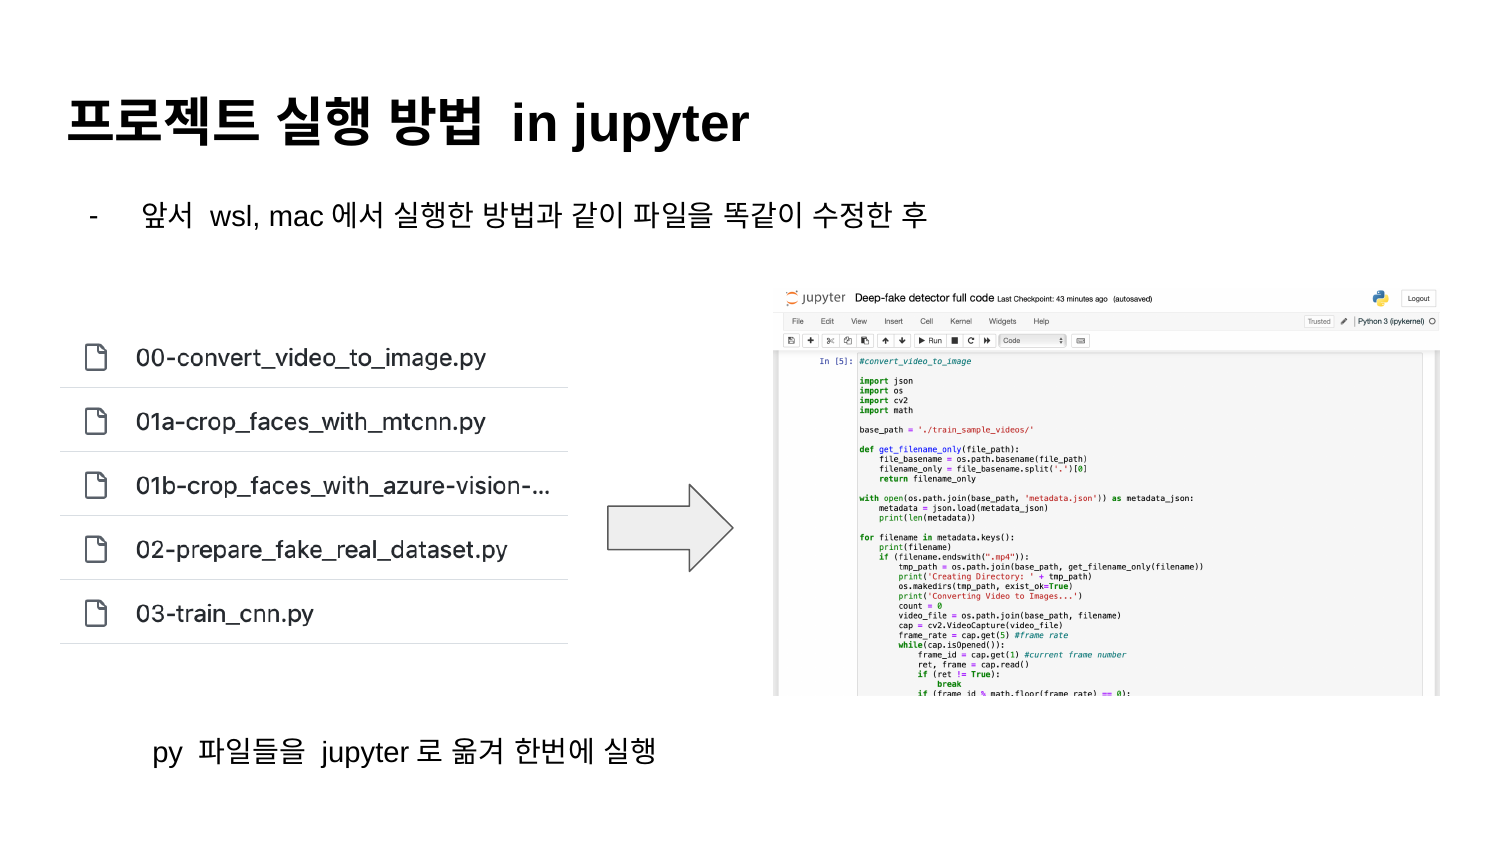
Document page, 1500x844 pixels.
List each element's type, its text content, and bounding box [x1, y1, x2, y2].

text_box py 파일들을 jupyter로 옮겨 한번에 실행 [137, 718, 736, 784]
text_box 앞서 wsl, mac에서 실행한 방법과 같이 파일을 똑같이 수정한 후 [51, 182, 1415, 248]
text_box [60, 288, 1440, 696]
title 프로젝트 실행 방법 in jupyter [51, 72, 1449, 167]
